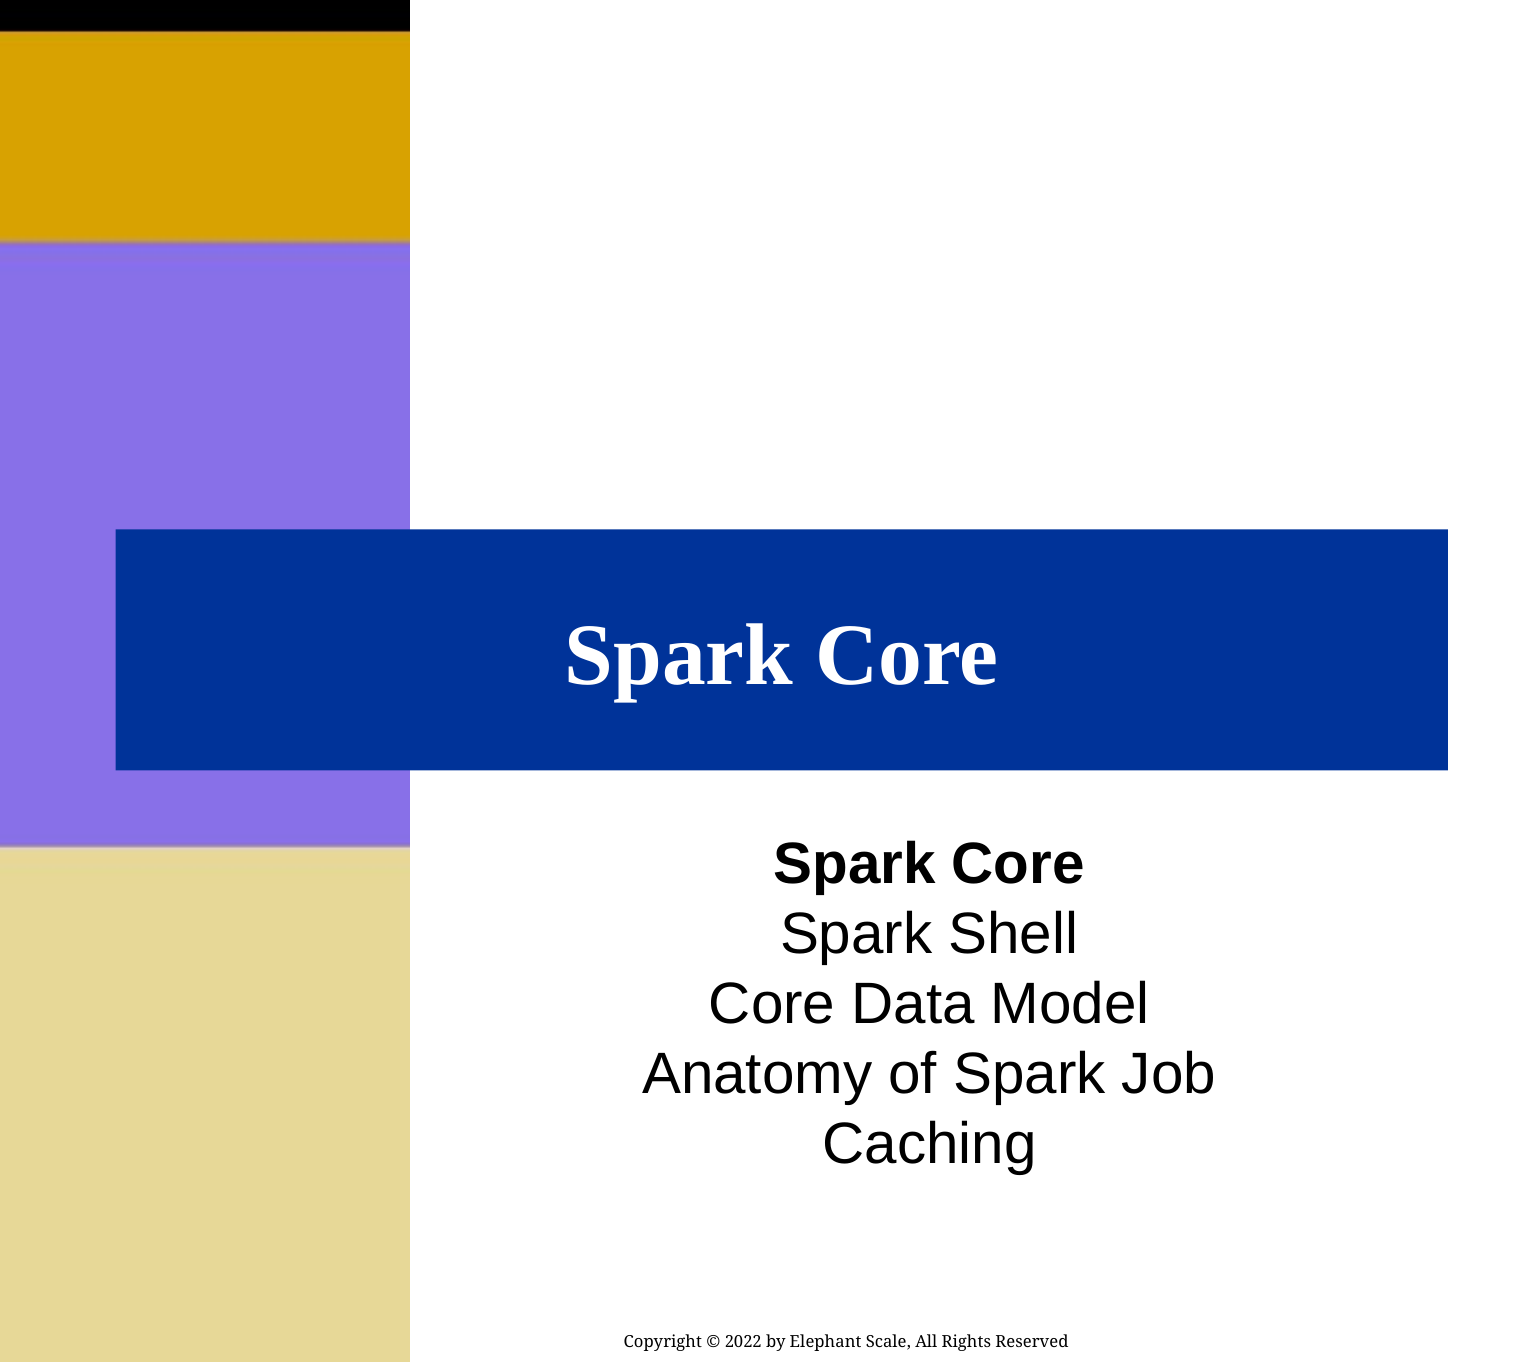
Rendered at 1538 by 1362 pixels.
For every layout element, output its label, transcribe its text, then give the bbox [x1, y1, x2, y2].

picture [0, 0, 410, 1362]
title Spark Core [115, 529, 1449, 771]
text_box Copyright © 2022 by Elephant Scale, All Rights Reserved [608, 1322, 1085, 1358]
subtitle Spark Core Spark Shell Core Data Model Anatomy of Spark Job Caching [409, 817, 1450, 884]
